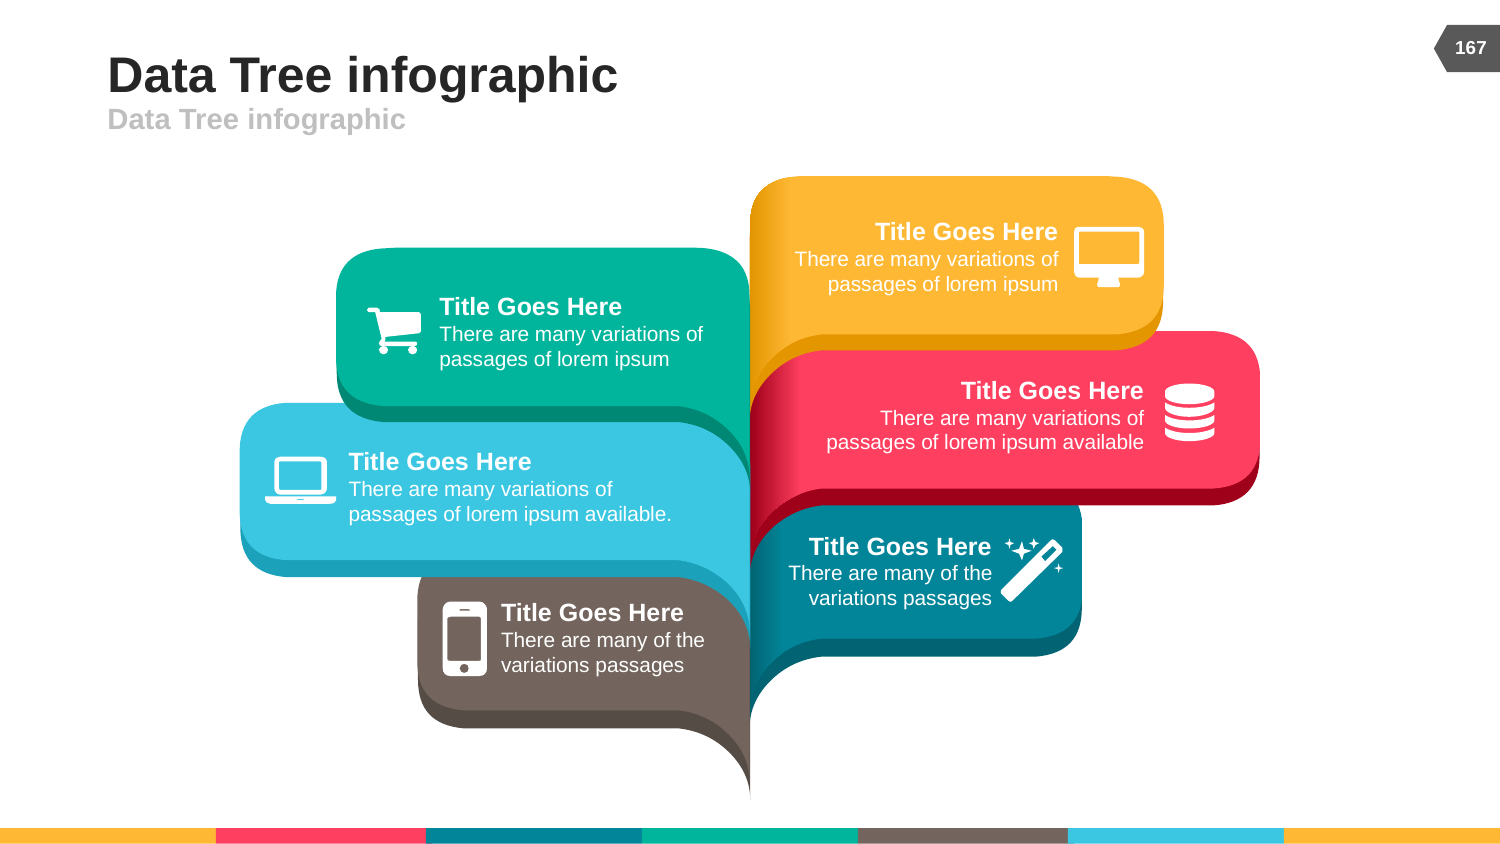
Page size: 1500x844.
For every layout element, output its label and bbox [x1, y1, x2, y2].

slide_number [1439, 24, 1500, 70]
text_box [548, 303, 558, 315]
text_box [518, 302, 530, 315]
text_box [499, 298, 514, 315]
text_box [610, 302, 620, 315]
text_box [478, 303, 488, 315]
list [107, 101, 783, 135]
text_box [601, 302, 607, 314]
text_box [368, 308, 420, 353]
text_box [239, 175, 1261, 801]
text_box [586, 302, 597, 315]
text_box [462, 299, 468, 315]
title [107, 43, 1033, 102]
text_box [440, 298, 454, 314]
text_box [533, 302, 544, 315]
text_box [569, 298, 583, 314]
text_box [335, 247, 385, 290]
text_box [440, 327, 451, 340]
